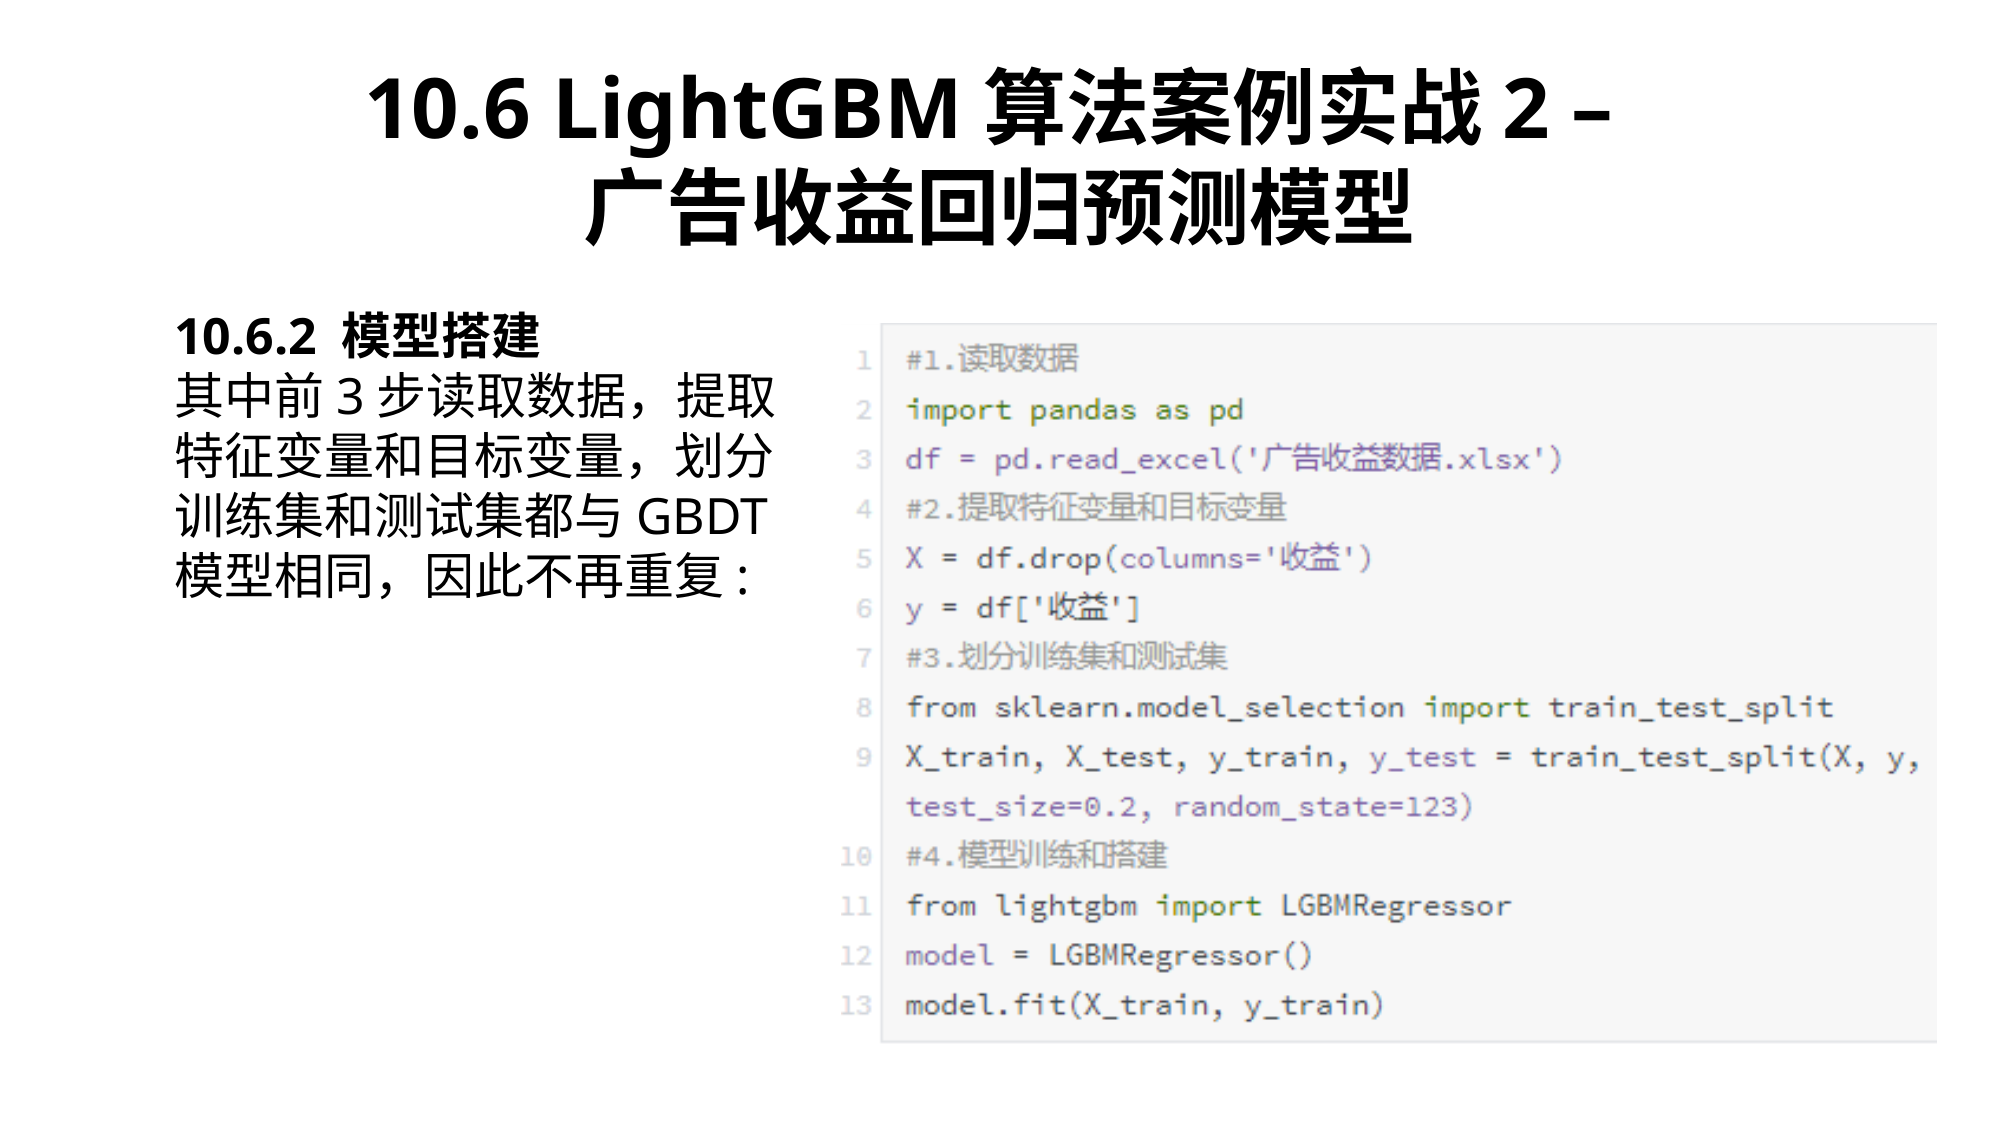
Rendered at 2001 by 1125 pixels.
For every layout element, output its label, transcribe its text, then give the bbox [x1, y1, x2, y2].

picture [841, 323, 1937, 1046]
text_box 10.6.2 模型搭建 其中前3步读取数据，提取特征变量和目标变量，划分训练集和测试集都与GBDT模型相同，因此不再重复: [159, 296, 824, 672]
text_box 10.6 LightGBM算法案例实战2 – 广告收益回归预测模型 [349, 48, 1651, 263]
